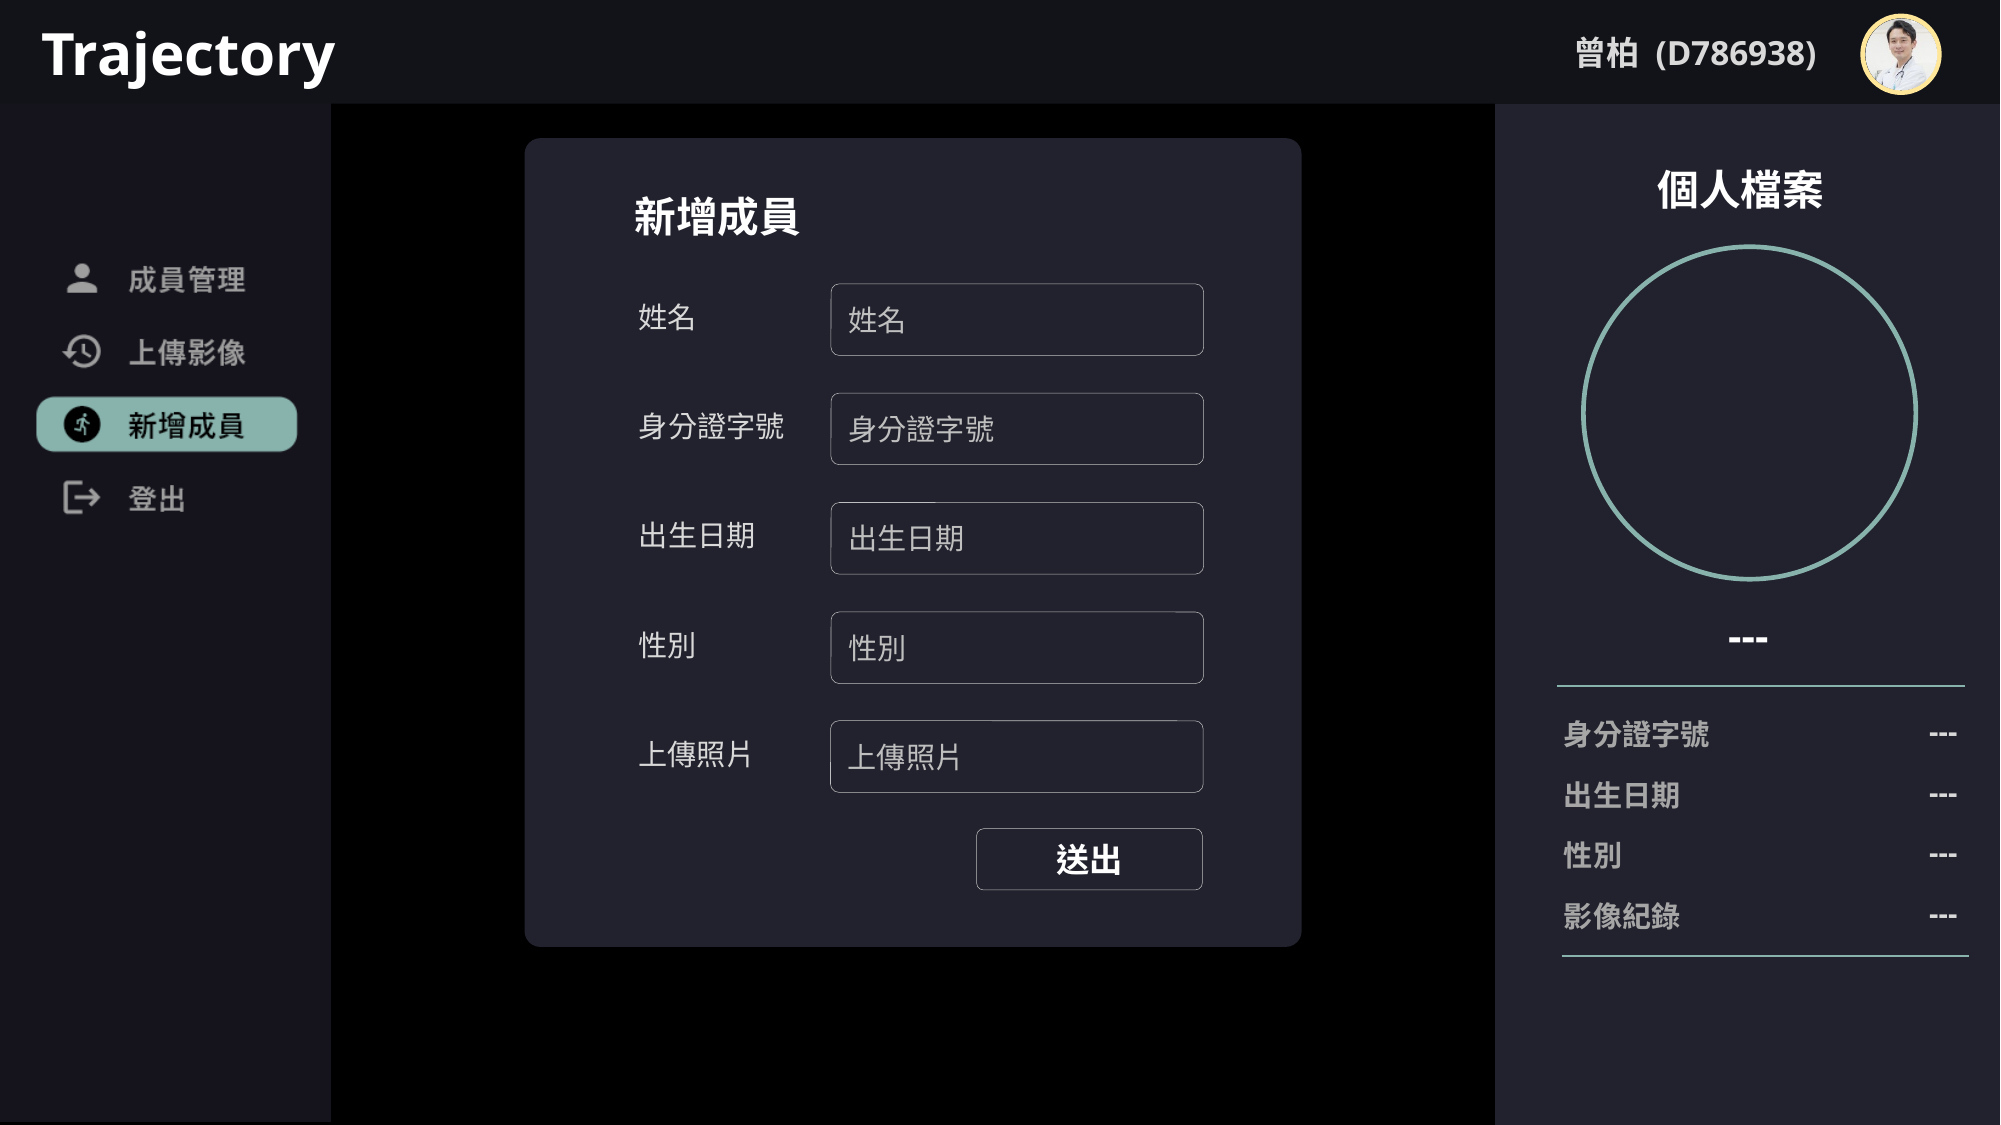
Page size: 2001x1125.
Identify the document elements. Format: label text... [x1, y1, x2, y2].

text_box 身分證字號 [624, 401, 801, 451]
text_box 上傳照片 [829, 719, 1205, 794]
text_box 姓名 [829, 282, 1205, 357]
text_box 個人檔案 [1607, 162, 1875, 216]
text_box 出生日期 [624, 510, 771, 561]
text_box [1582, 245, 1917, 581]
table_cell 影像紀錄 [1549, 886, 1732, 947]
picture [0, 104, 331, 1122]
text_box 身分證字號 [829, 392, 1205, 466]
table_cell 出生日期 [1549, 764, 1732, 825]
table_header 身分證字號 [1549, 704, 1732, 764]
table_cell --- [1732, 886, 1973, 947]
text_box 出生日期 [829, 501, 1205, 576]
text_box [1494, 104, 2000, 1125]
text_box [523, 137, 1303, 948]
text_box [0, 0, 2000, 104]
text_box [1862, 15, 1940, 93]
text_box 送出 [975, 827, 1204, 891]
text_box 性別 [829, 610, 1205, 685]
text_box 性別 [623, 619, 713, 670]
text_box --- [1625, 598, 1871, 672]
text_box 上傳照片 [623, 728, 771, 779]
table_cell 性別 [1549, 825, 1732, 886]
text_box 姓名 [623, 291, 713, 342]
table_cell --- [1732, 825, 1973, 886]
text_box 新增成員 [584, 189, 852, 242]
table_cell --- [1732, 764, 1973, 825]
table_header --- [1732, 704, 1973, 764]
